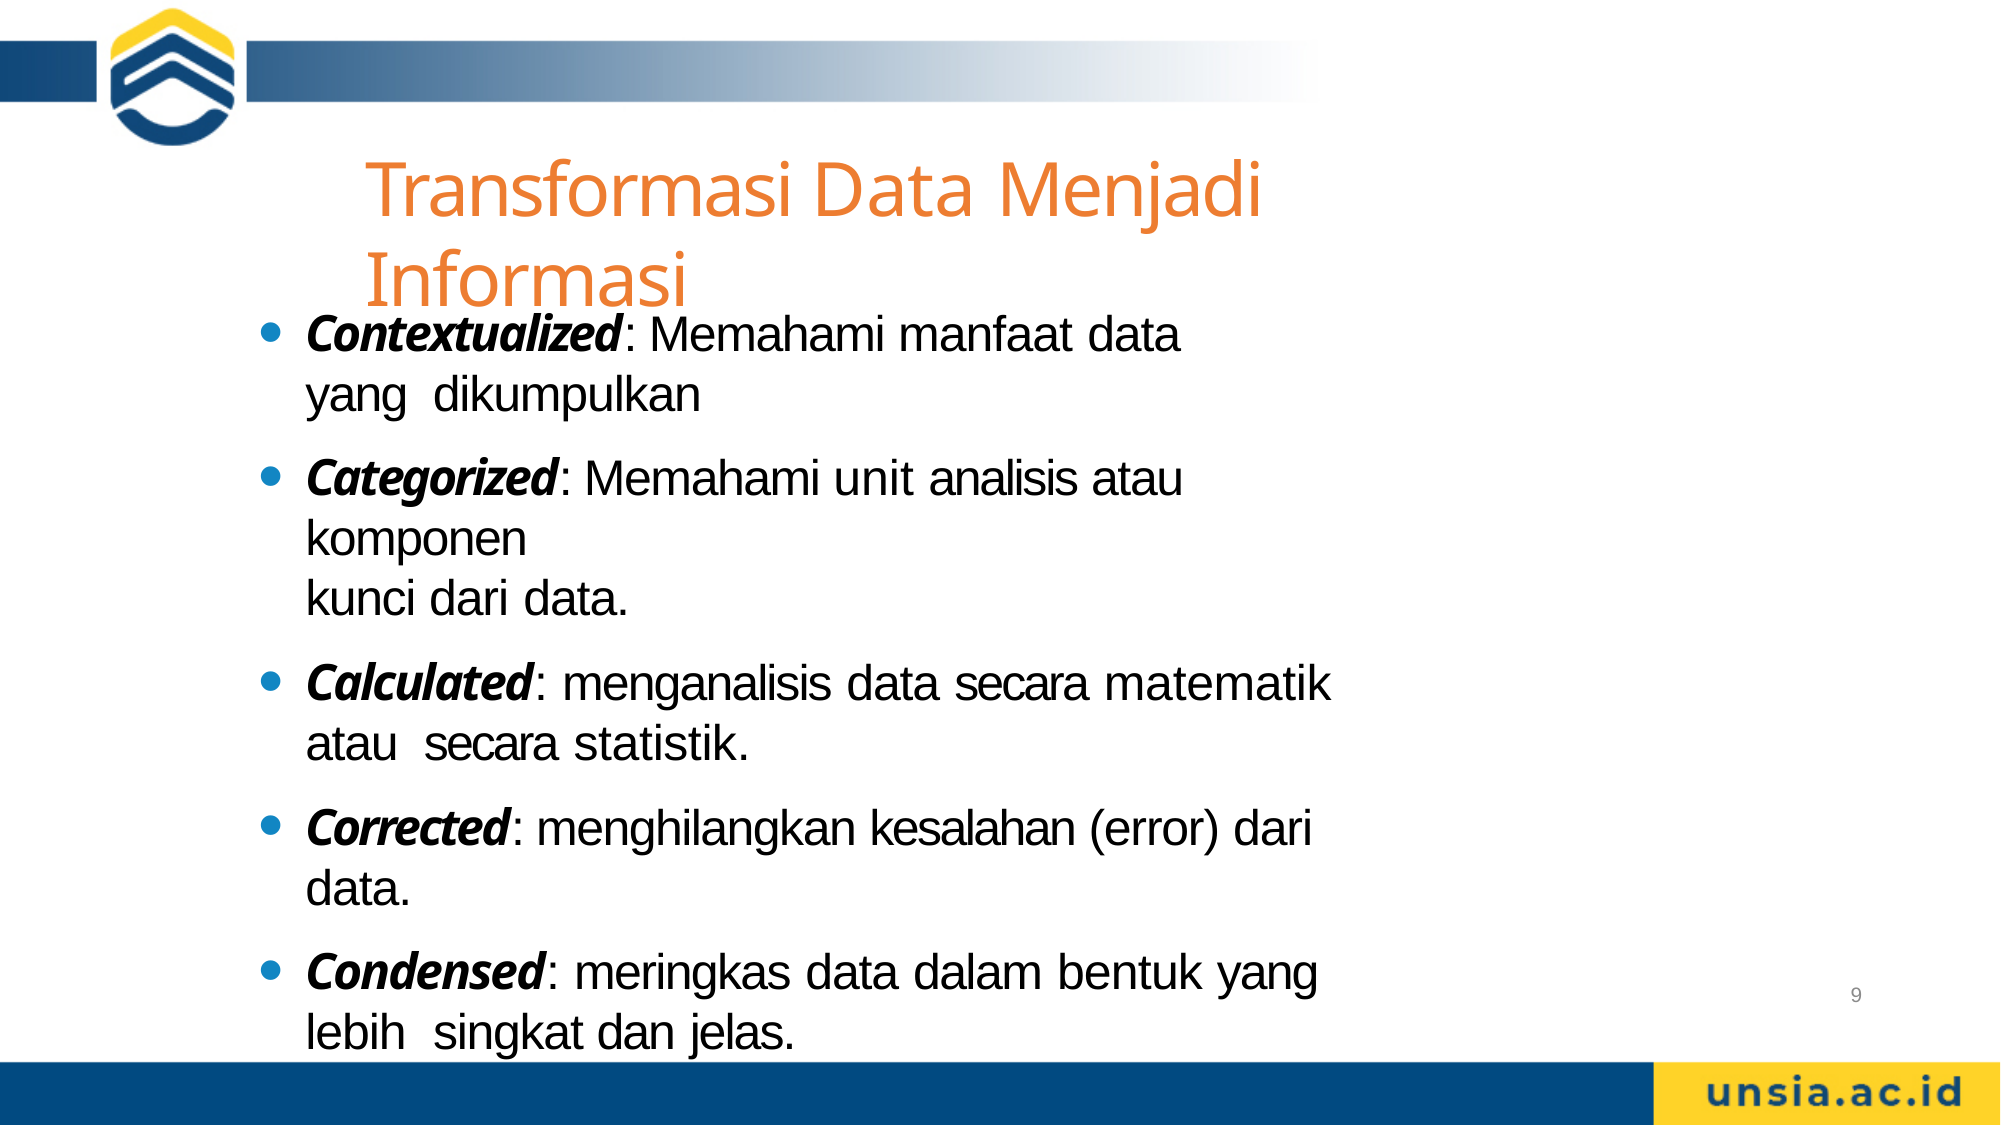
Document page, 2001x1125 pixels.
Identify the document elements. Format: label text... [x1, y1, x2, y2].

title Transformasi Data Menjadi Informasi [363, 135, 1561, 326]
text_box Contextualized: Memahami manfaat data yang dikumpulkan Categorized: Memahami unit analisis atau komponen kunci dari data. Calculated: menganalisis data secara matematik atau secara statistik. Corrected: menghilangkan kesalahan (error) dari data. Condensed: meringkas data dalam bentuk yang lebih singkat dan jelas. [256, 299, 1422, 1060]
slide_number 9 [1844, 669, 1879, 1125]
picture [0, 0, 2001, 1125]
